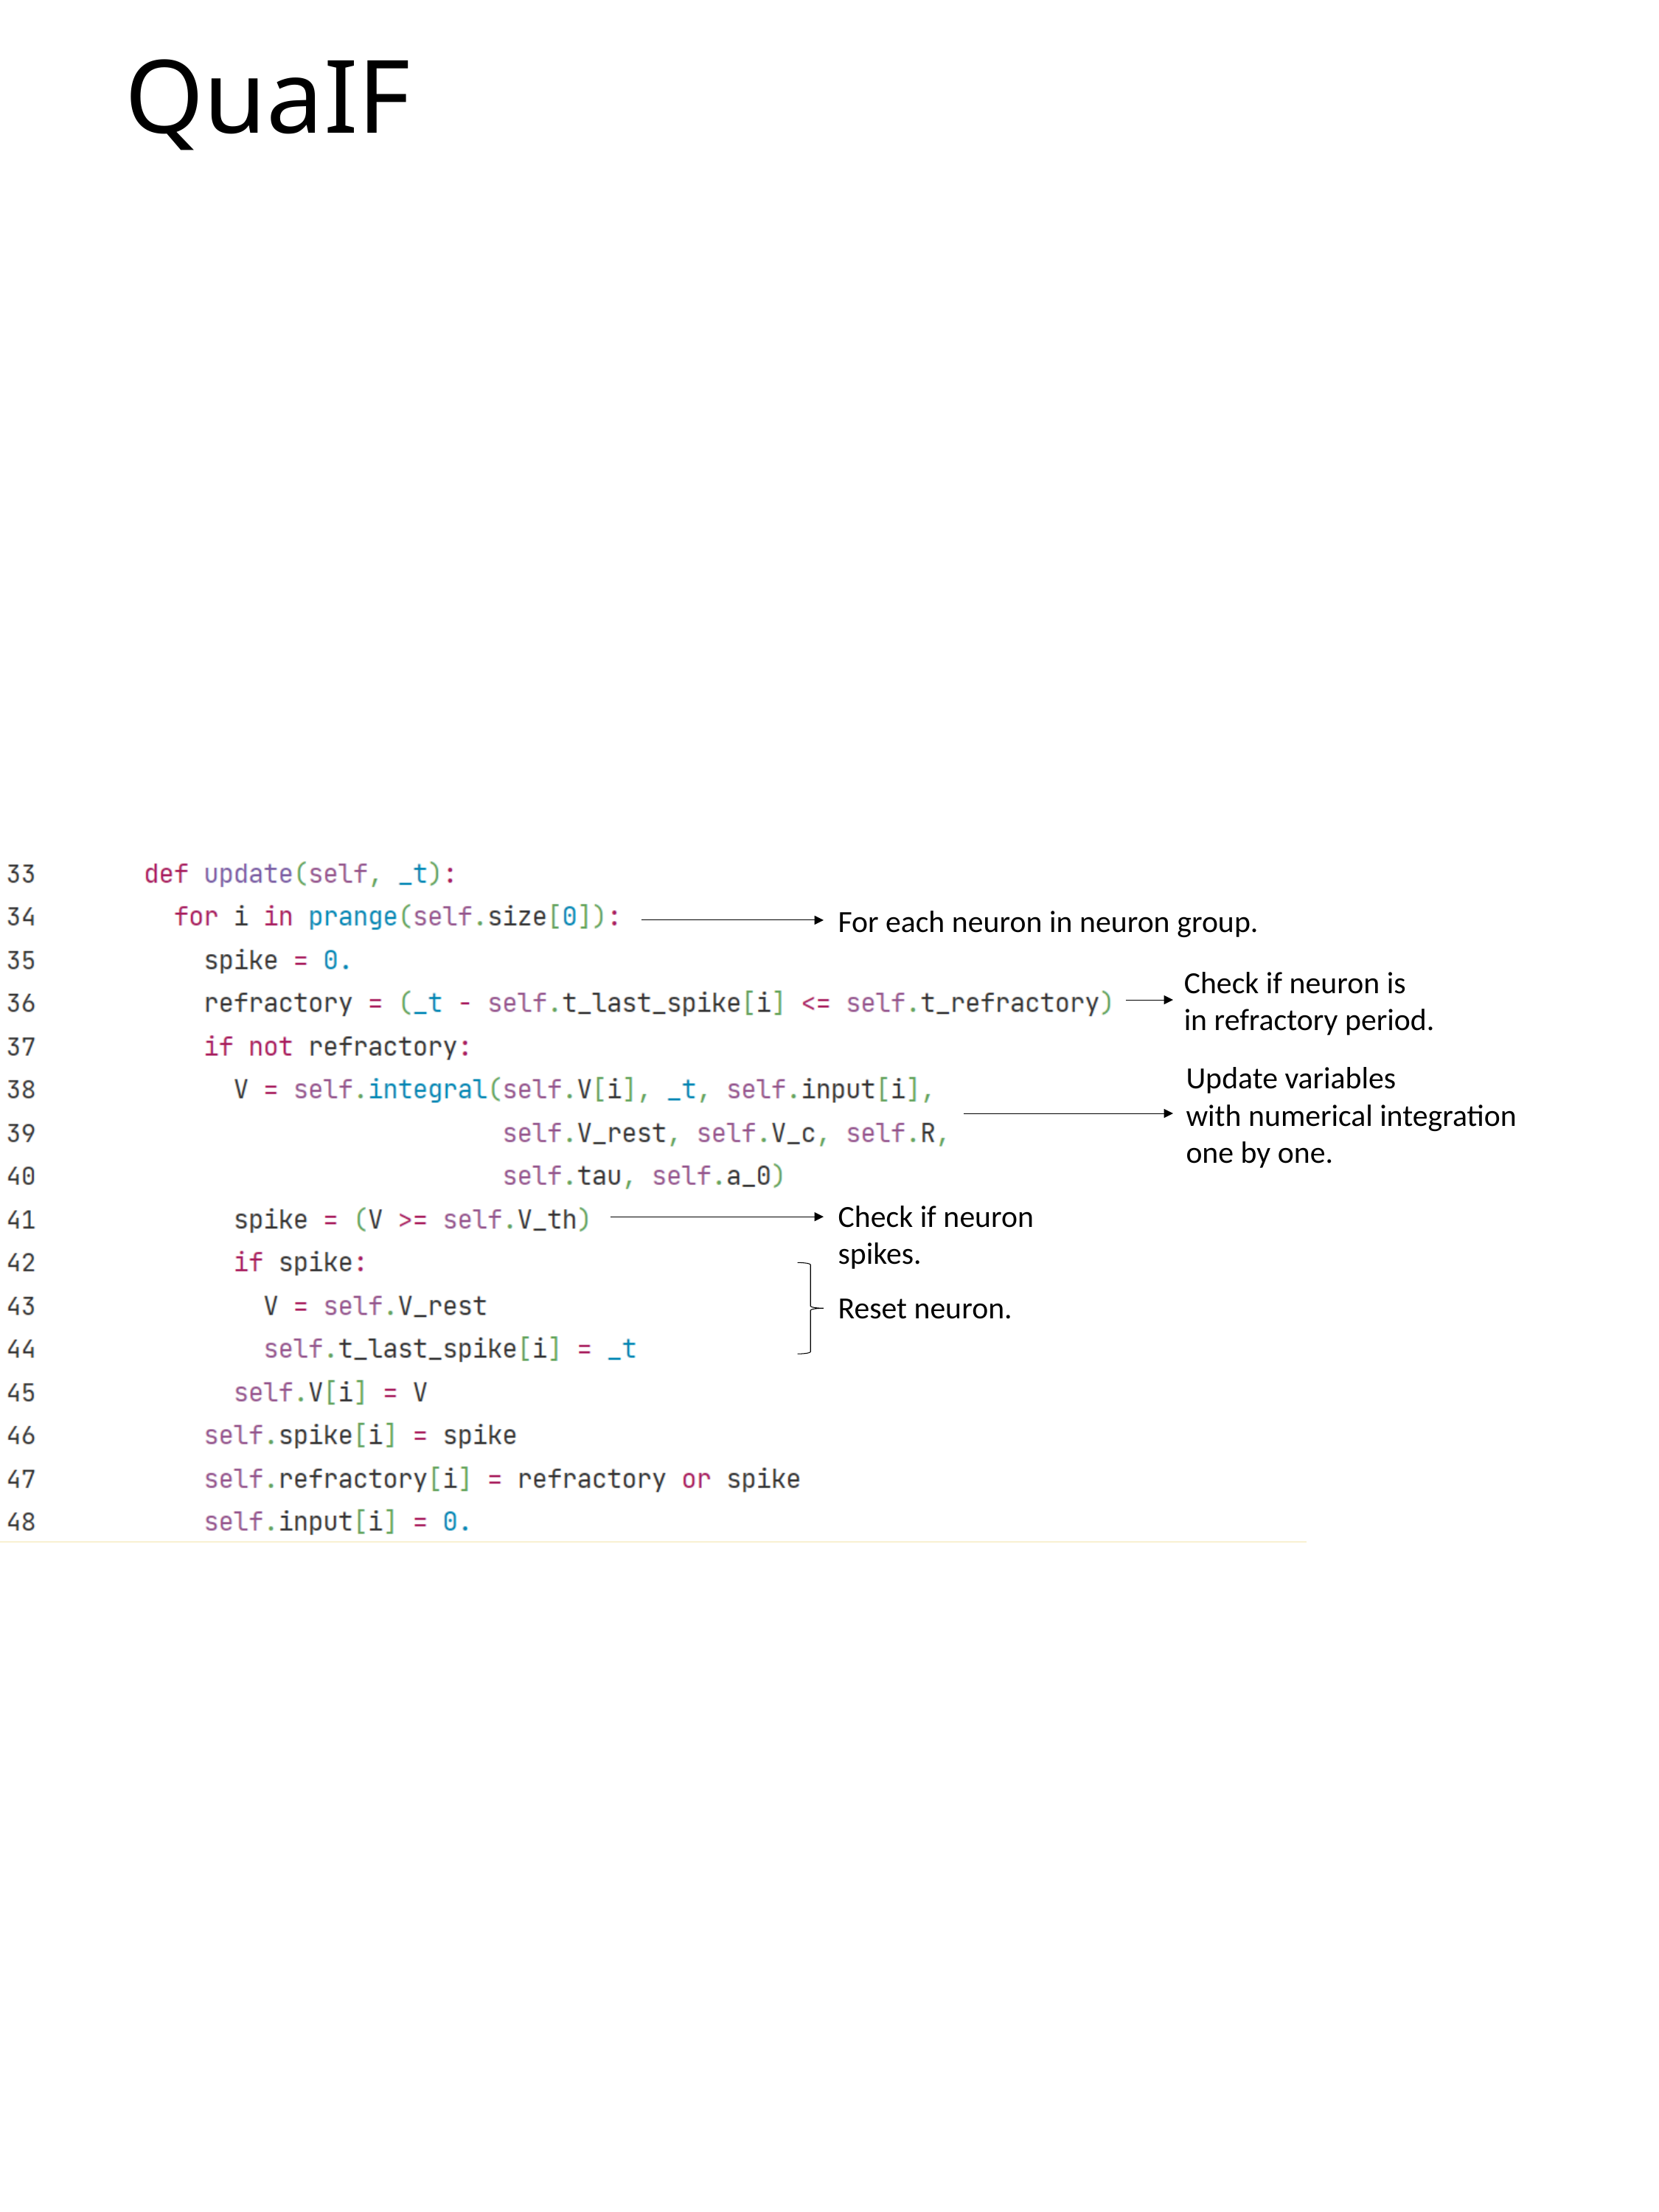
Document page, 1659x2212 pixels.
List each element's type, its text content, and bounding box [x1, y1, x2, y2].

text_box Update variables with numerical integration one by one. [1307, 1052, 1528, 1175]
text_box QuaIF [114, 15, 1541, 185]
picture [0, 851, 1307, 1543]
text_box Check if neuron is in refractory period. [1307, 957, 1478, 1043]
